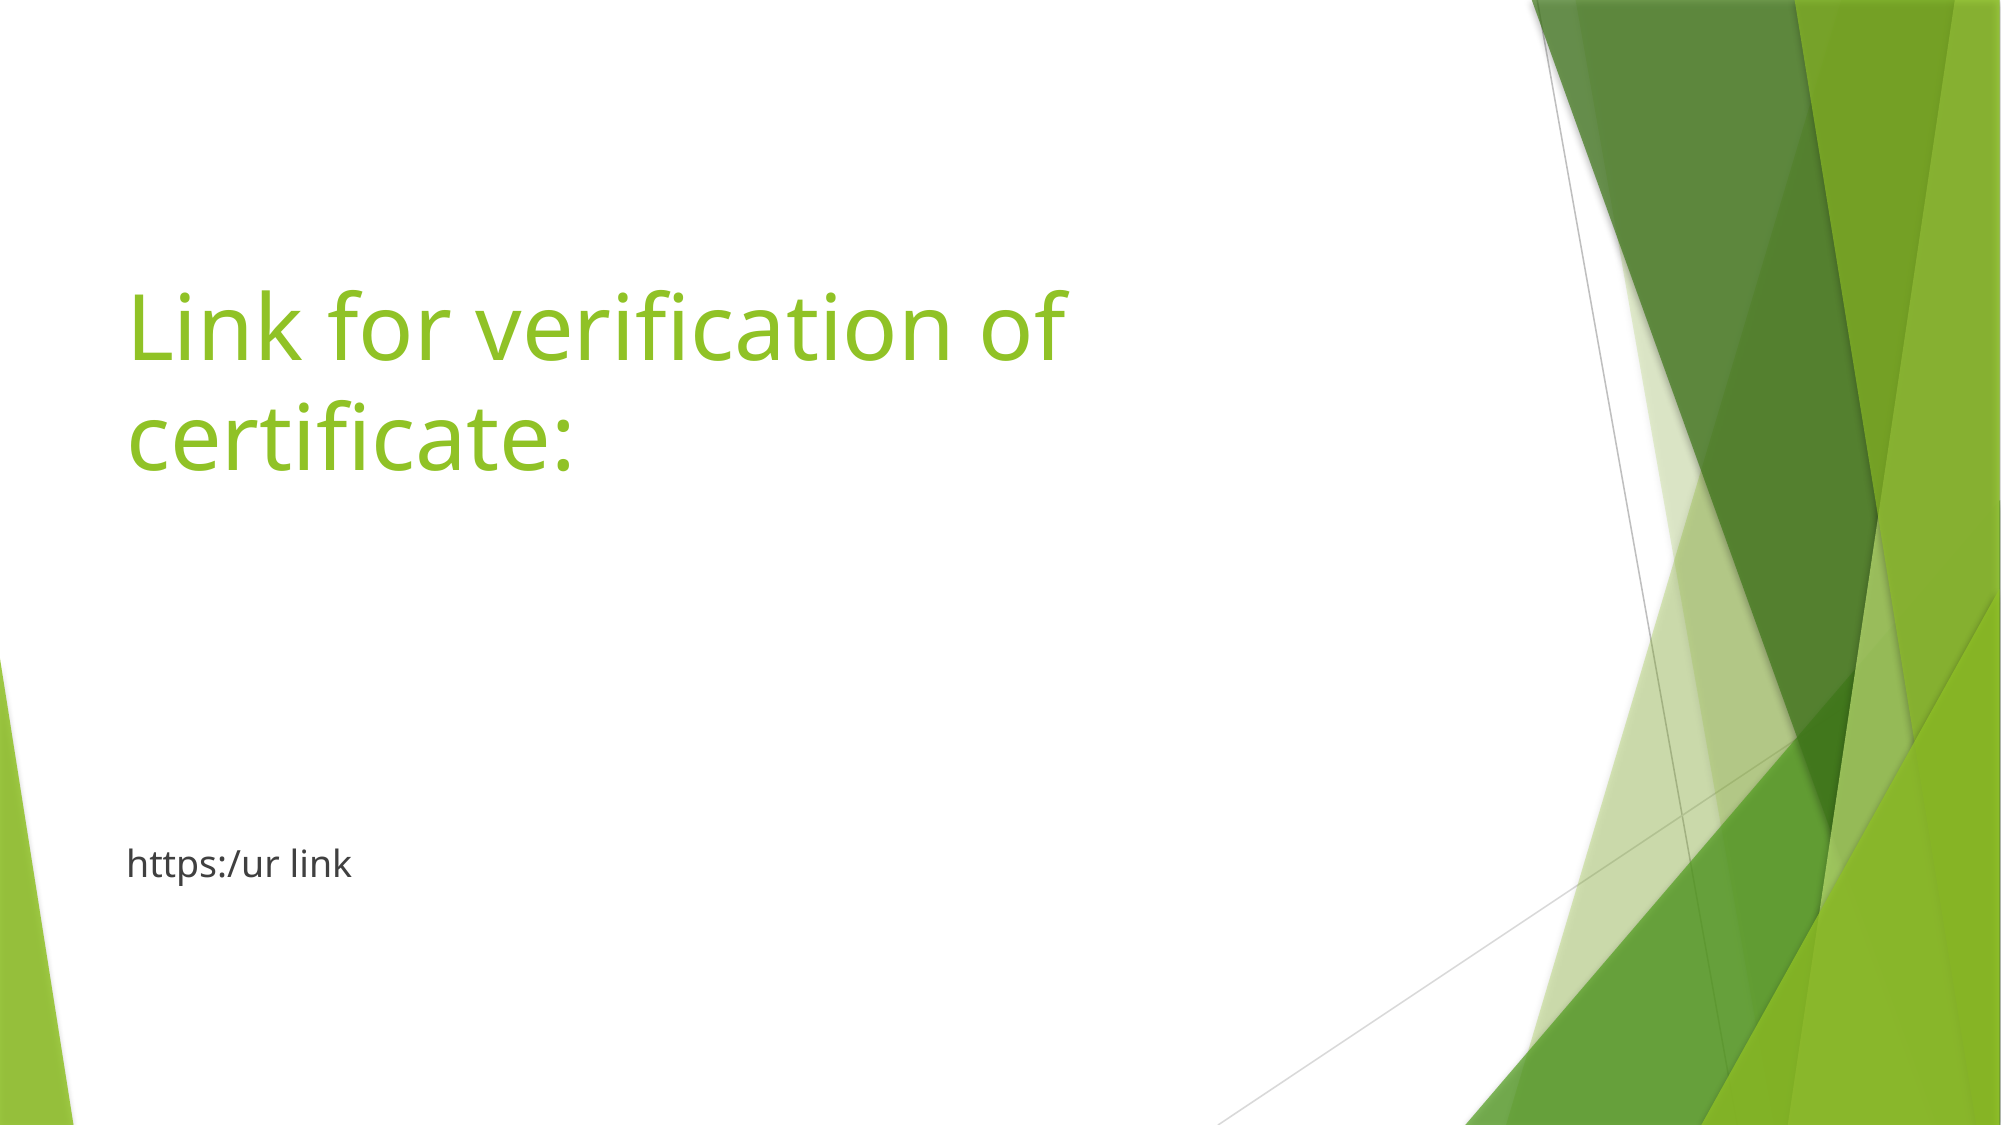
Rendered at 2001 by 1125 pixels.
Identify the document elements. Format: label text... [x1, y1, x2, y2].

list https:/ur link [111, 733, 1522, 992]
title Link for verification of certificate: [111, 99, 1522, 659]
